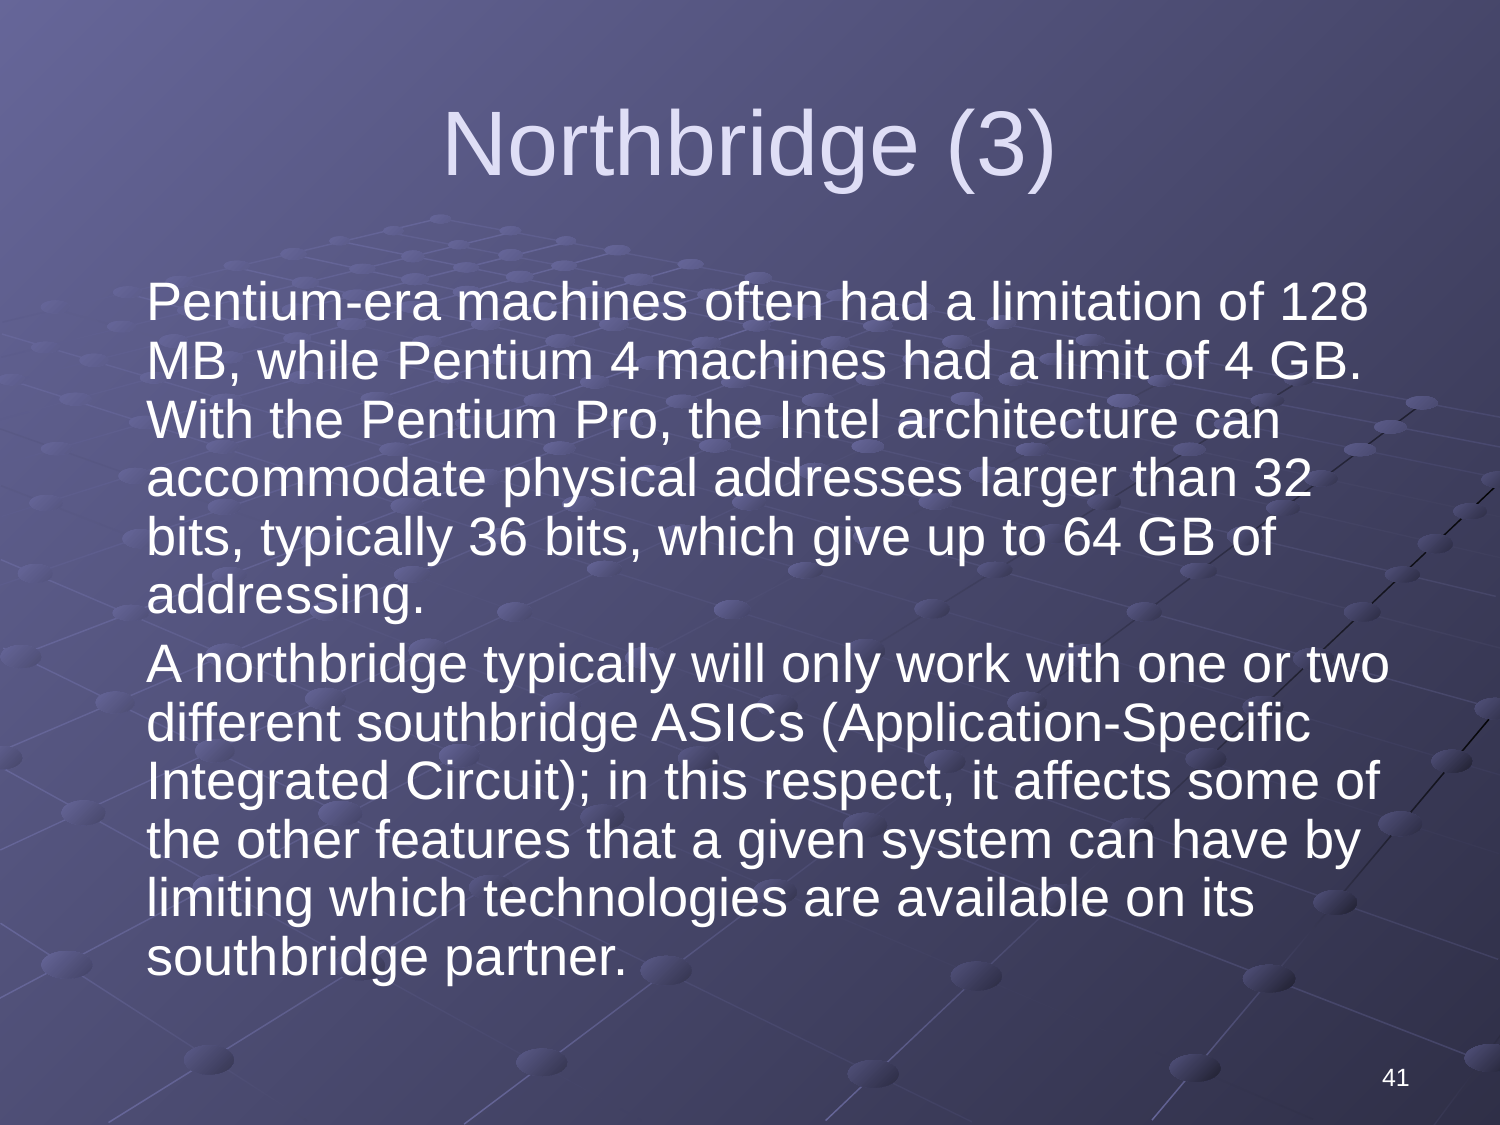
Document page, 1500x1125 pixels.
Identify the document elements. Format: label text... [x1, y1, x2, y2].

title Northbridge (3) [74, 44, 1426, 233]
list Pentium-era machines often had a limitation of 128 MB, while Pentium 4 machines had a limit of 4 GB. With the Pentium Pro, the Intel architecture can accommodate physical addresses larger than 32 bits, typically 36 bits, which give up to 64 GB of addressing. A northbridge typically will only work with one or two different southbridge ASICs (Application-Specific Integrated Circuit); in this respect, it affects some of the other features that a given system can have by limiting which technologies are available on its southbridge partner. [74, 262, 1426, 1007]
slide_number 41 [1074, 1023, 1426, 1100]
